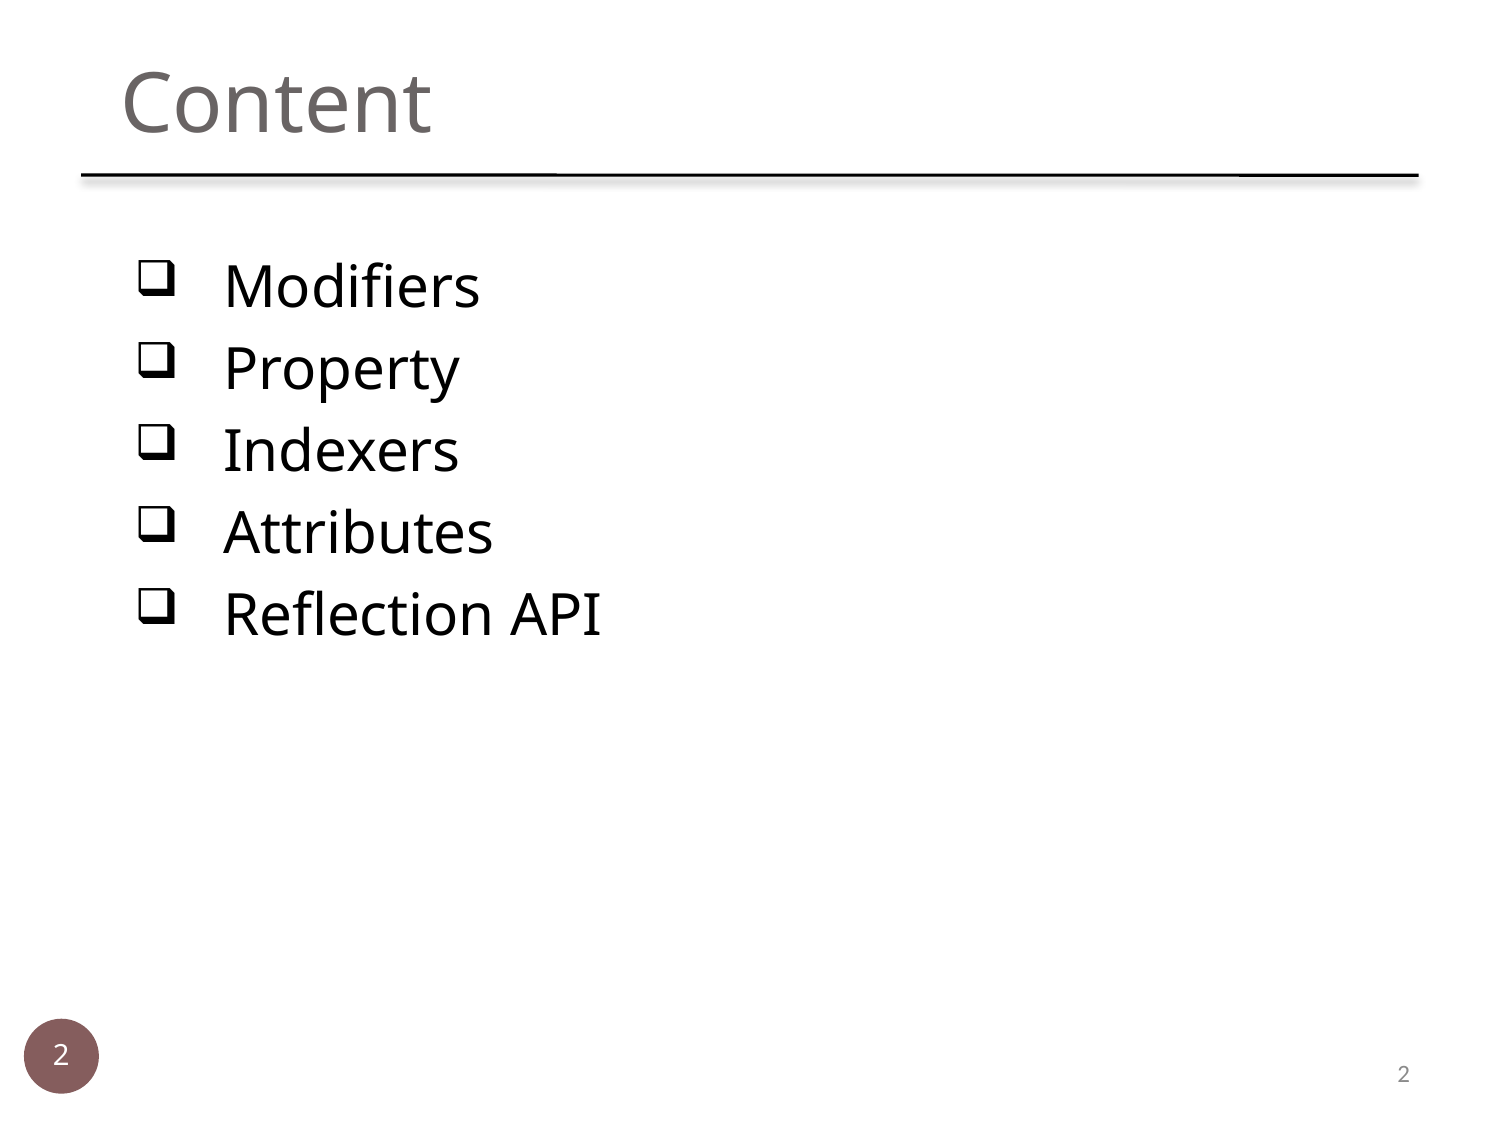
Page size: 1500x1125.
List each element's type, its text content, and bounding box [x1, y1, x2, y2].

text_box 2 [23, 1018, 99, 1094]
slide_number 2 [1074, 1042, 1425, 1103]
text_box Modifiers Property Indexers Attributes Reflection API [106, 242, 946, 700]
text_box Content [105, 32, 1381, 165]
